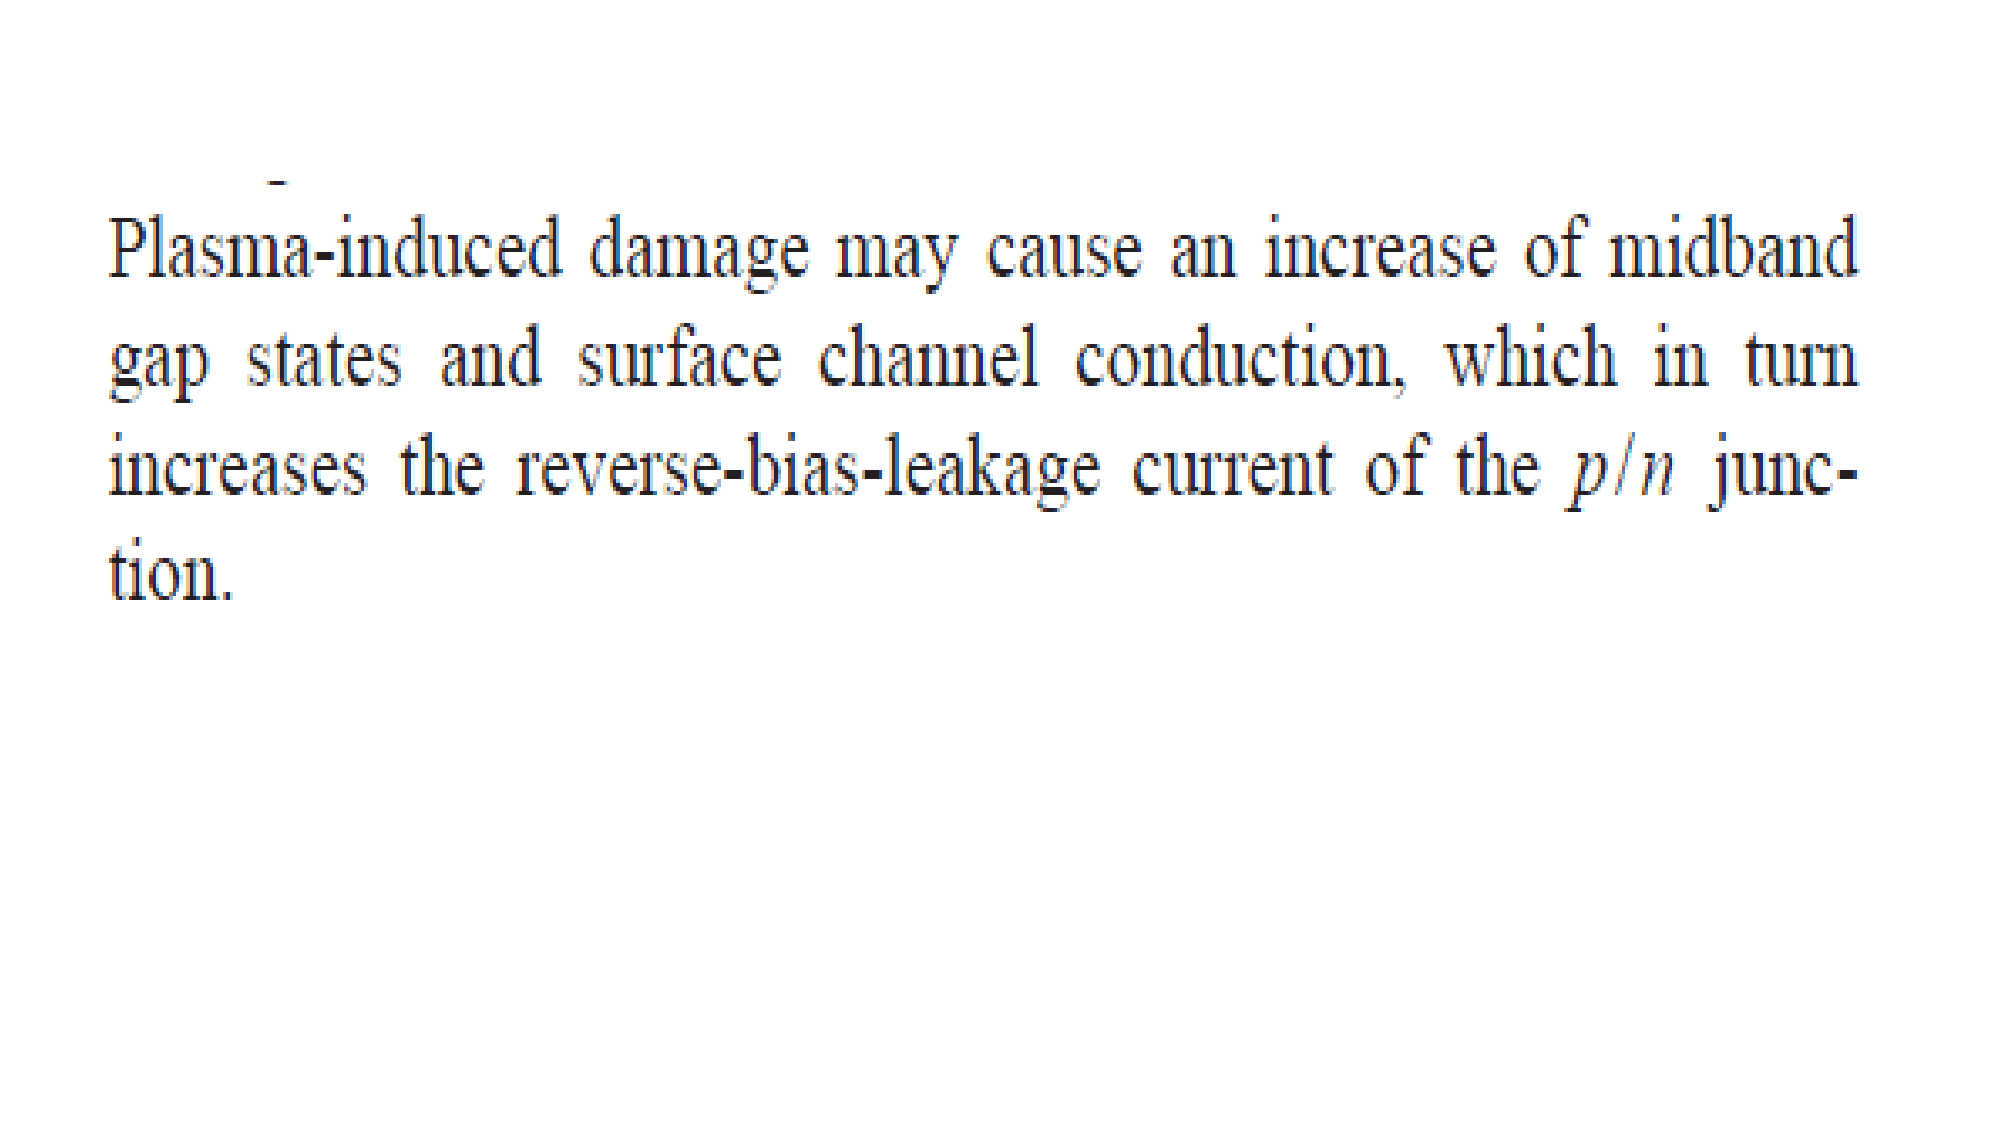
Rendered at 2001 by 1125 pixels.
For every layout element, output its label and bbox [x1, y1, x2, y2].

picture [69, 181, 1935, 622]
